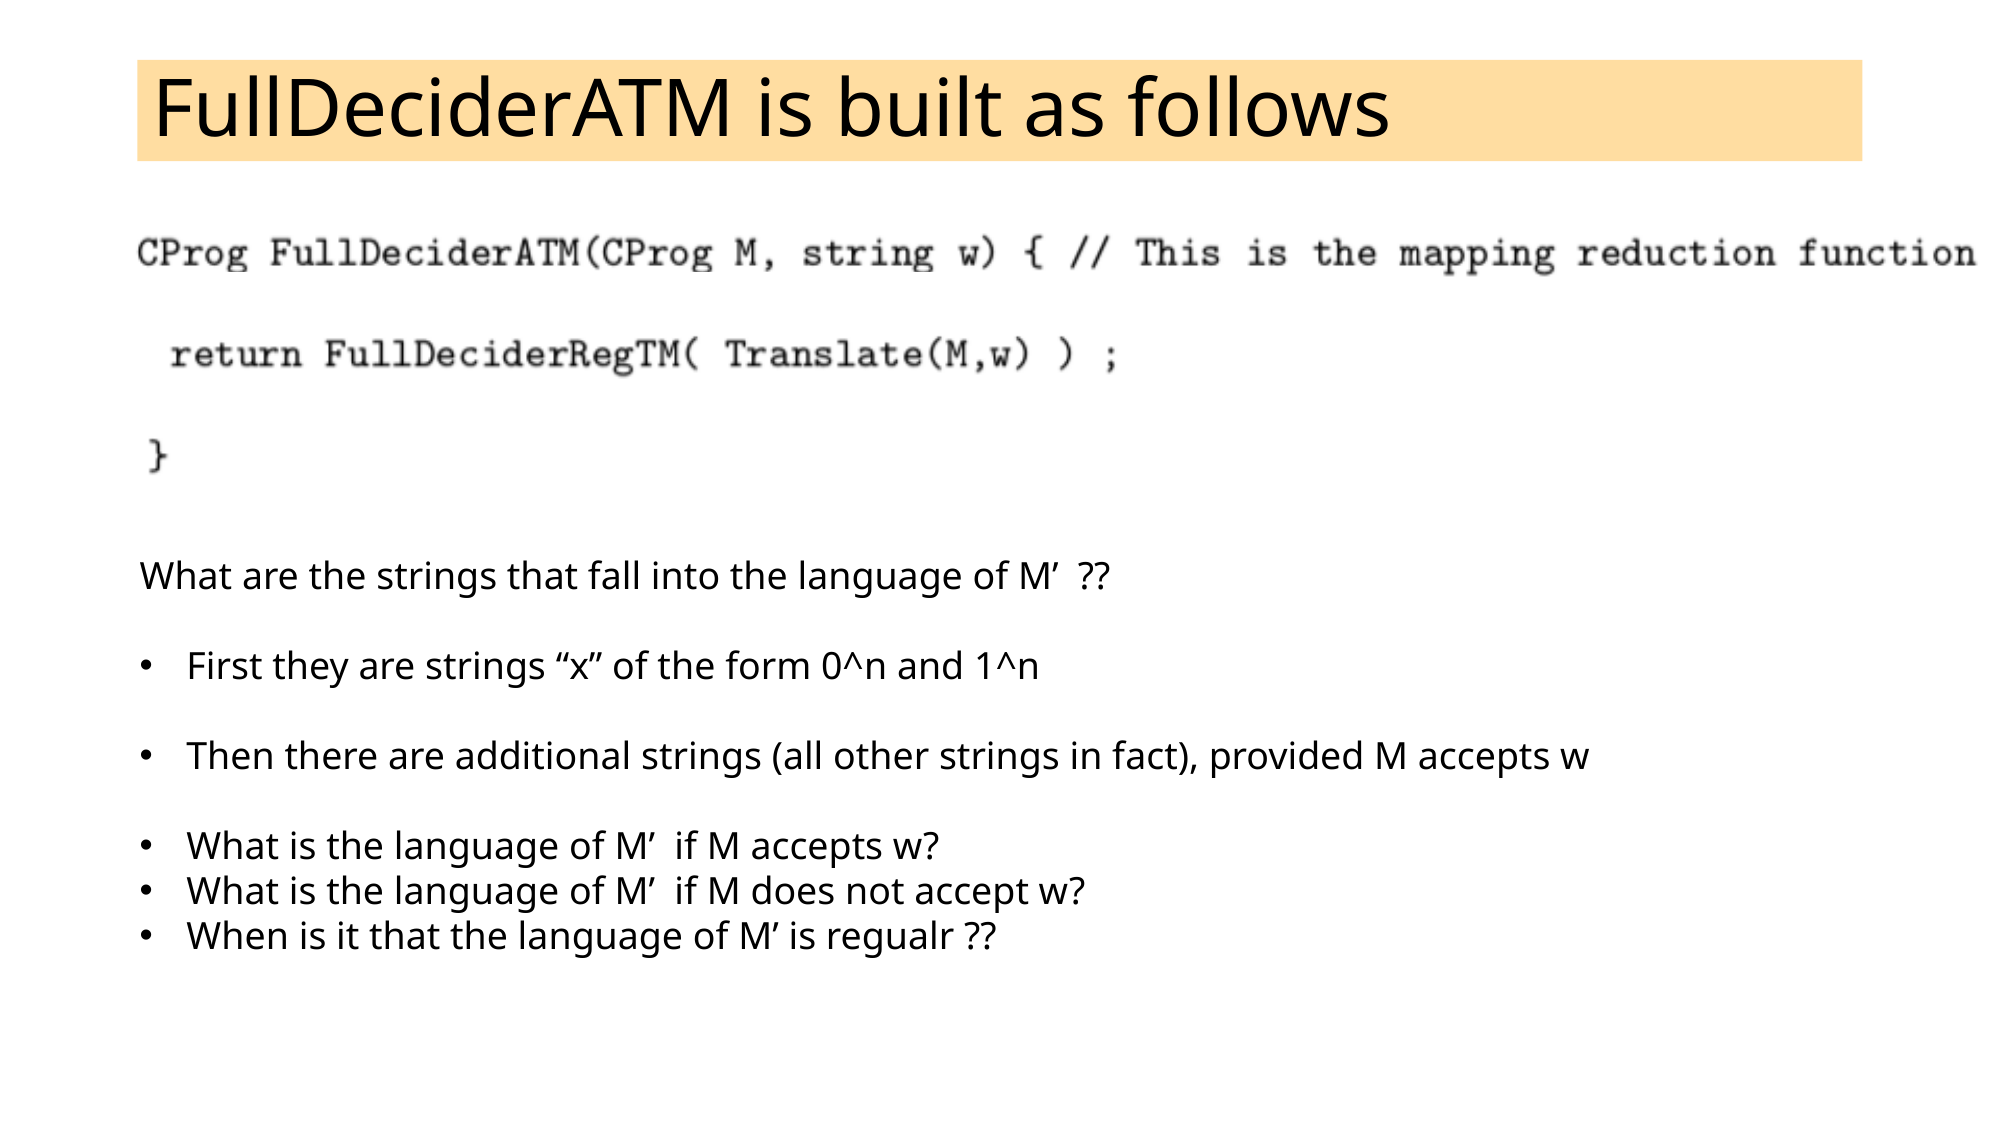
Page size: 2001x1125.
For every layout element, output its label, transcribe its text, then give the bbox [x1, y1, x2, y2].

title FullDeciderATM is built as follows [137, 59, 1863, 162]
text_box What are the strings that fall into the language of M’ ?? First they are strings “x” of the form 0^n and 1^n Then there are additional strings (all other strings in fact), provided M accepts w What is the language of M’ if M accepts w? What is the language of M’ if M does not accept w? When is it that the language of M’ is regualr ?? [124, 499, 1606, 965]
picture [89, 211, 2000, 515]
